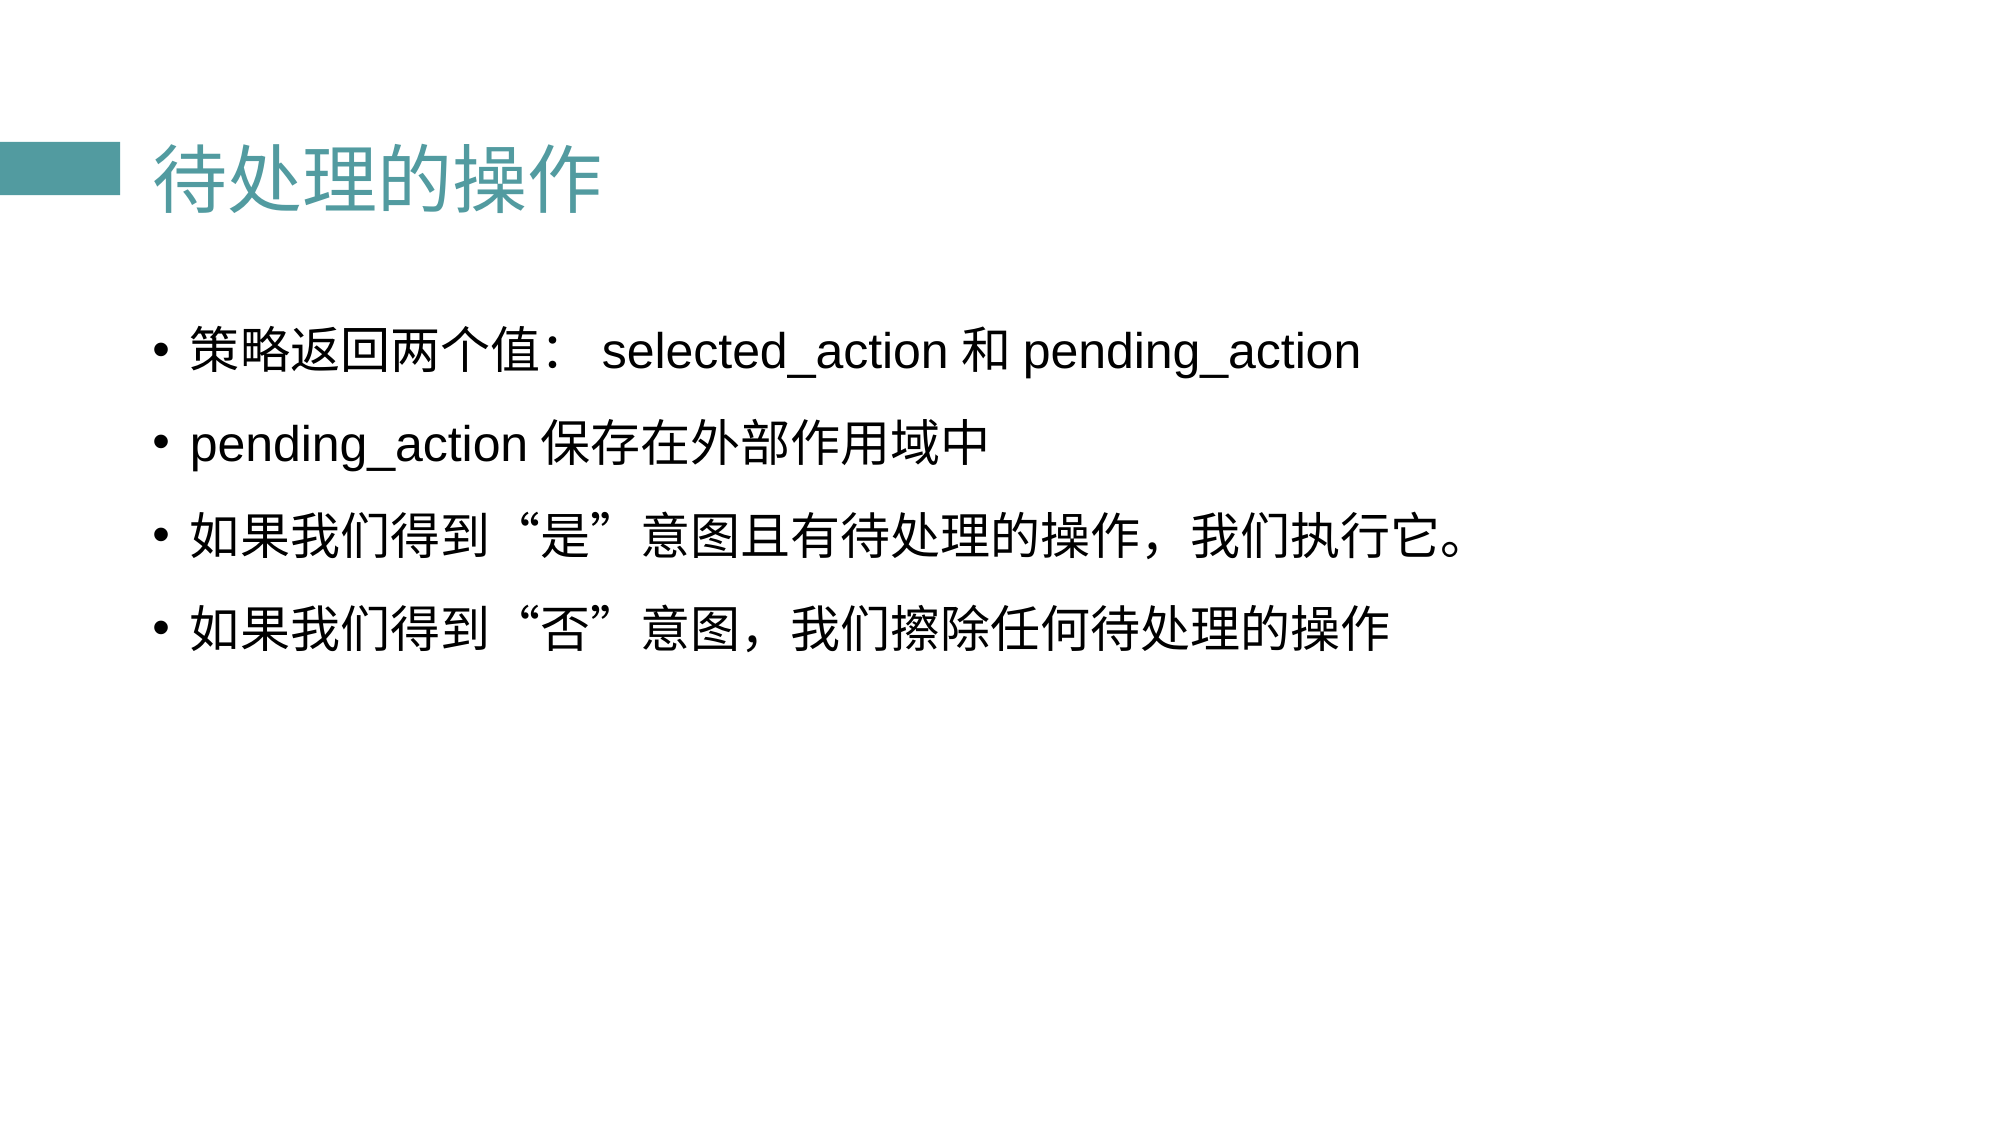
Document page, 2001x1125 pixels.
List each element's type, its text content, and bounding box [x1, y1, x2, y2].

list 策略返回两个值：selected_action和pending_action pending_action保存在外部作用域中 如果我们得到“是”意图且有待处理的操作，我们执行它。 如果我们得到“否”意图，我们擦除任何待处理的操作 [137, 299, 1863, 1014]
title 待处理的操作 [137, 59, 1863, 278]
